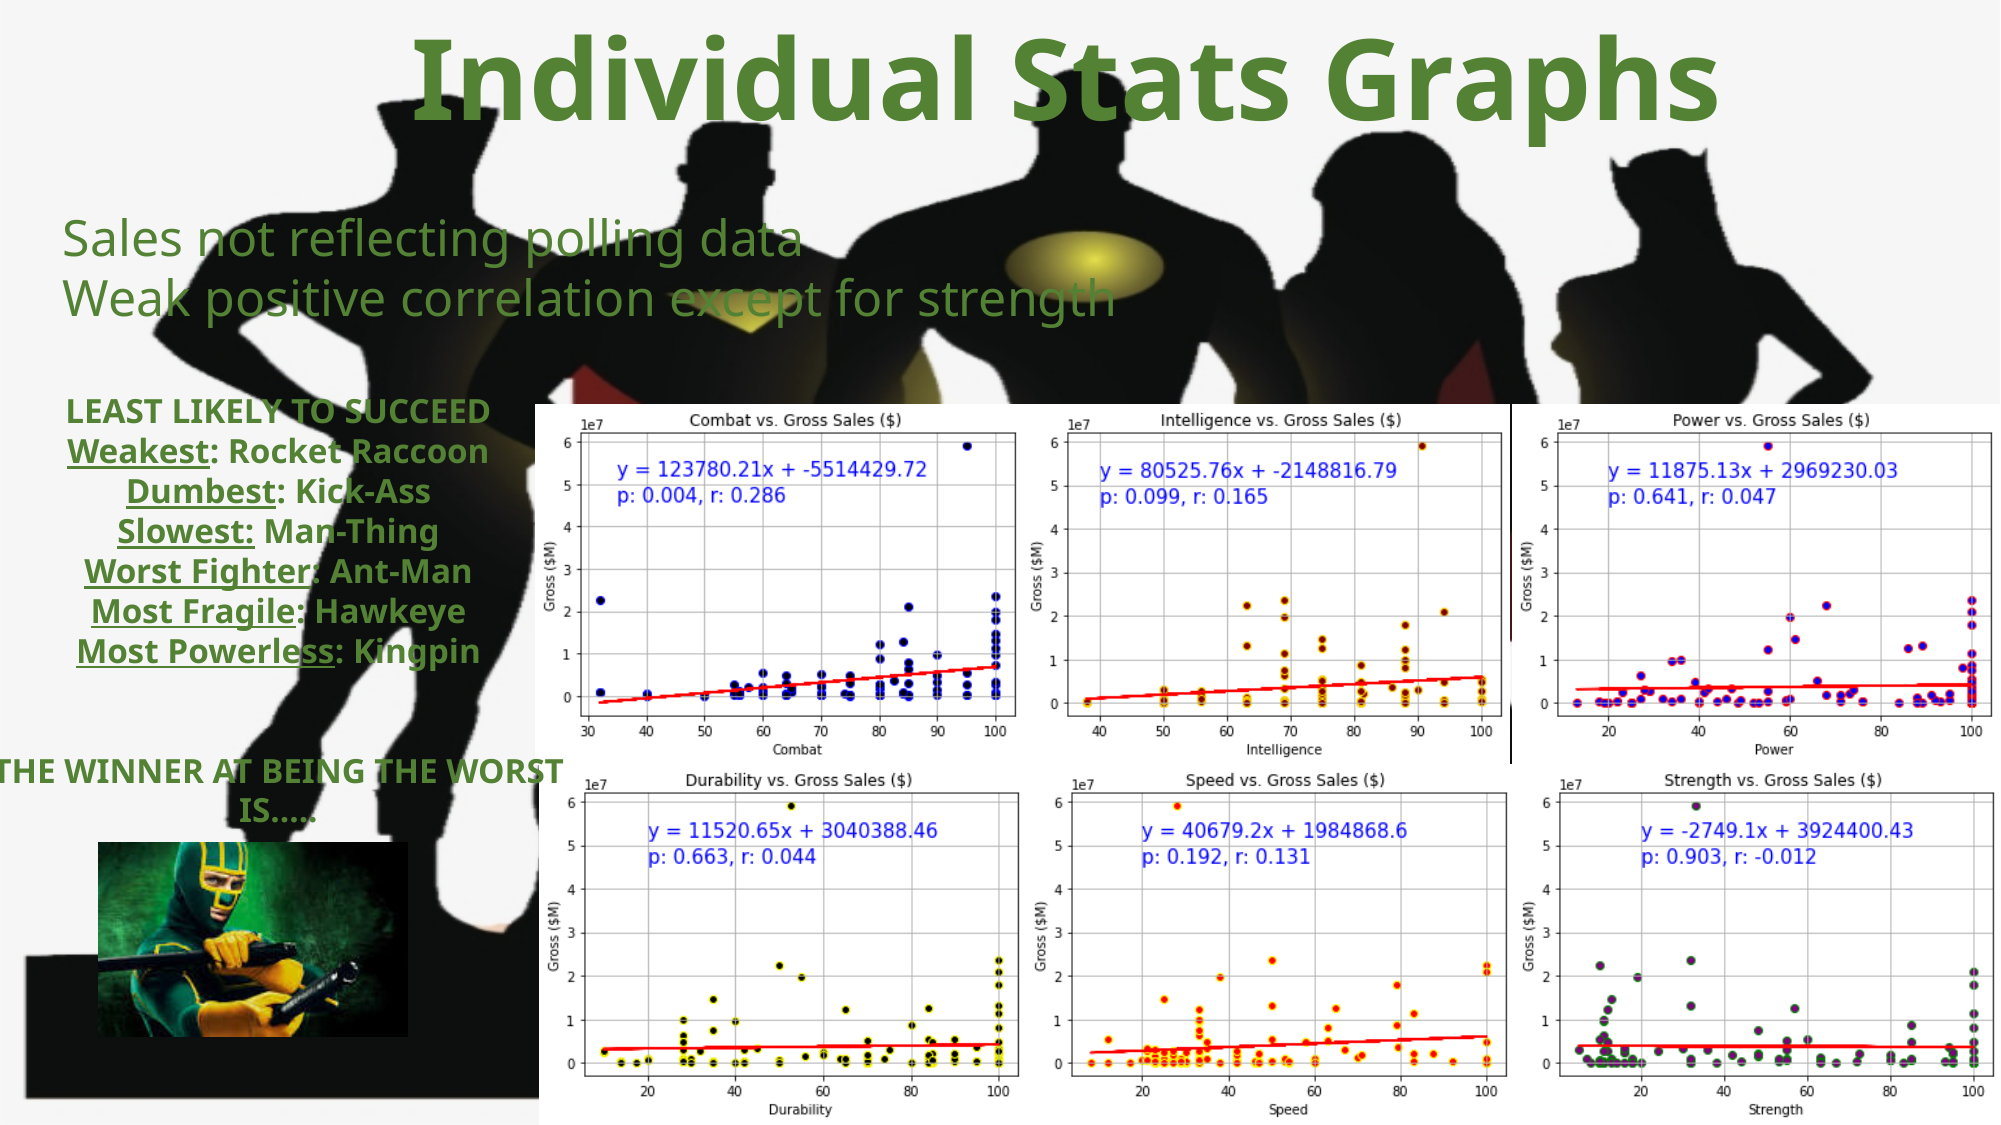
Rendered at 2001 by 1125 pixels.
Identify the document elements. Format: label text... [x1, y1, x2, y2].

text_box Individual Stats Graphs [396, 0, 1738, 150]
text_box LEAST LIKELY TO SUCCEED Weakest: Rocket Raccoon Dumbest: Kick-Ass Slowest: Man-Thing Worst Fighter: Ant-Man Most Fragile: Hawkeye Most Powerless: Kingpin THE WINNER AT BEING THE WORST IS….. [0, 382, 591, 838]
picture [0, 0, 2001, 1125]
text_box Sales not reflecting polling data Weak positive correlation except for strength [47, 199, 1134, 334]
